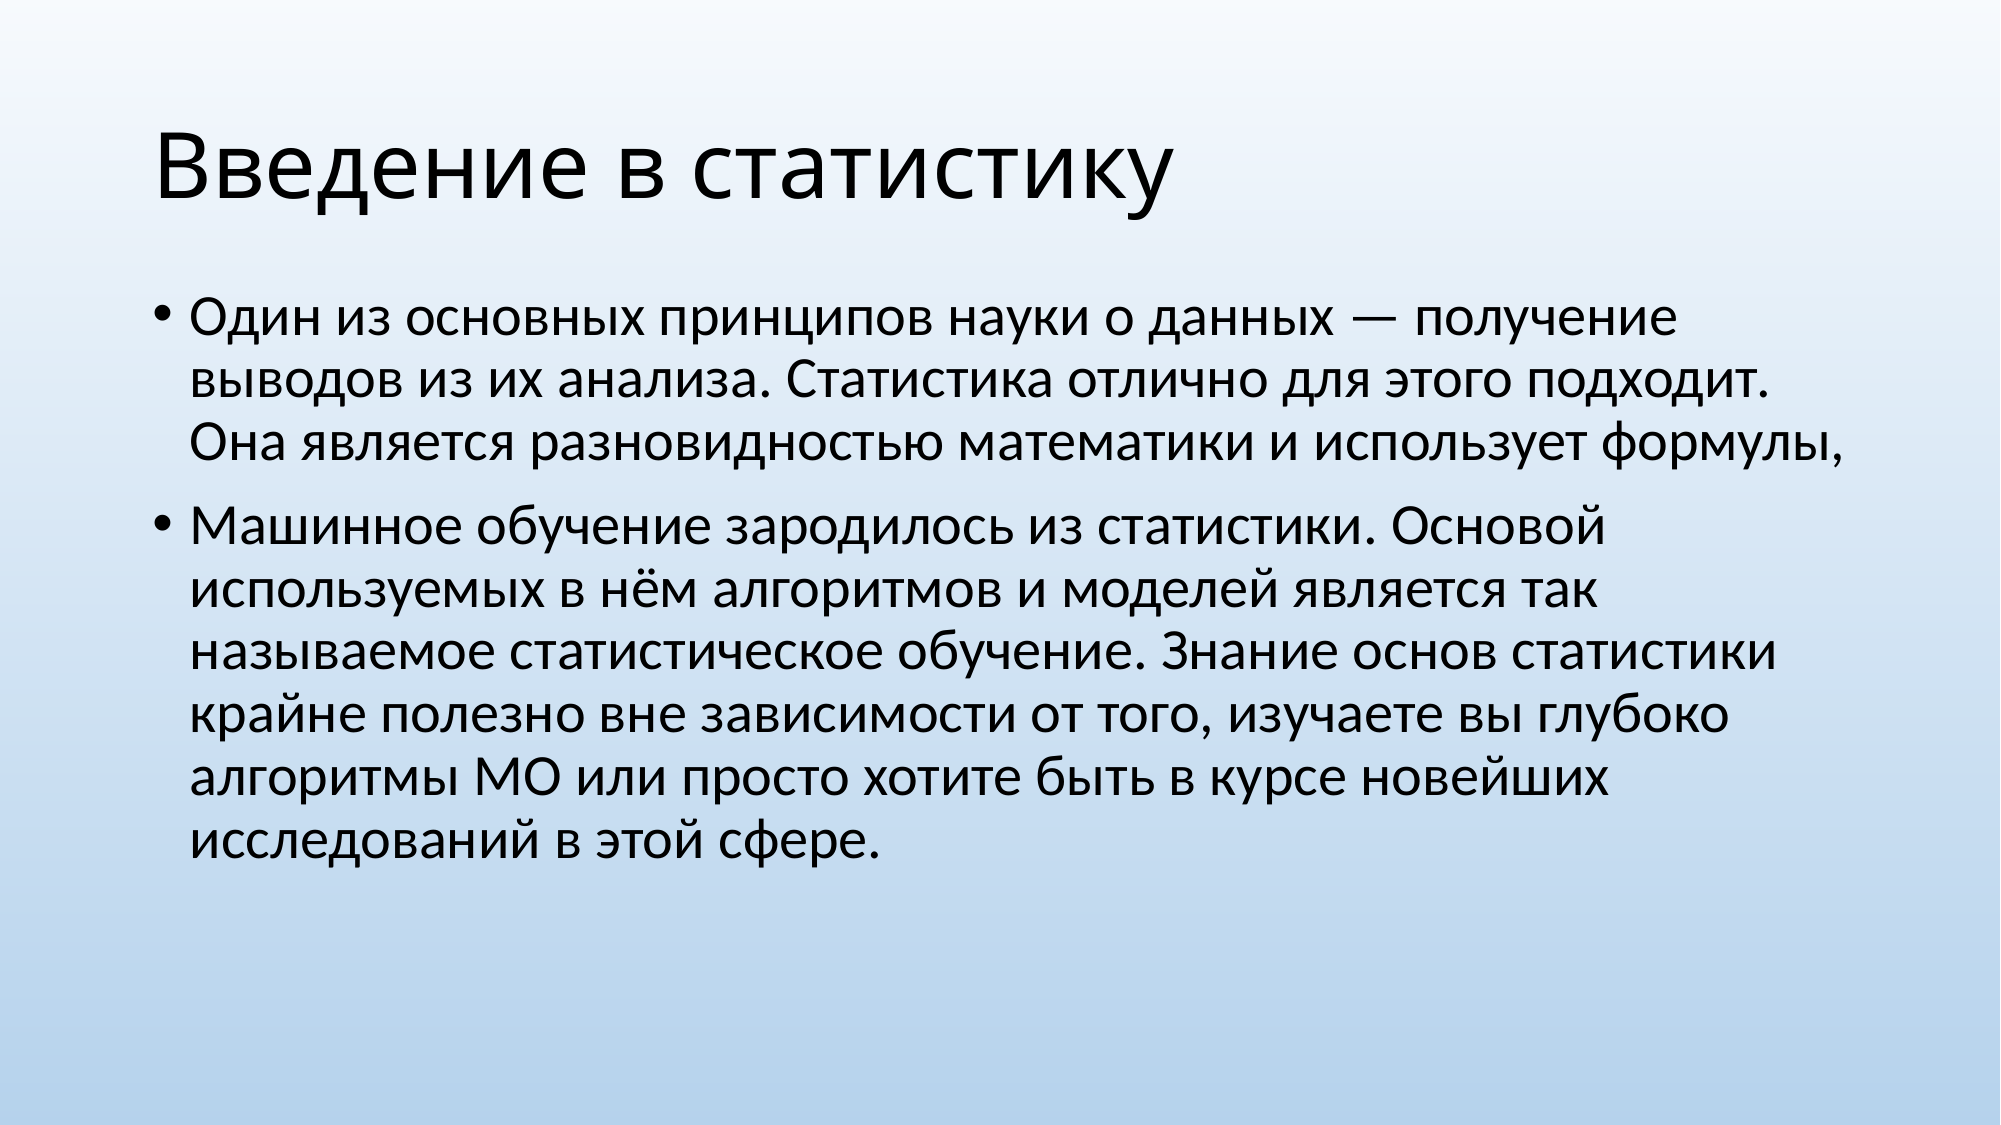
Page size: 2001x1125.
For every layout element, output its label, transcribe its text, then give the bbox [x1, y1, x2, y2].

list Один из основных принципов науки о данных — получение выводов из их анализа. Статистика отлично для этого подходит. Она является разновидностью математики и использует формулы, Машинное обучение зародилось из статистики. Основой используемых в нём алгоритмов и моделей является так называемое статистическое обучение. Знание основ статистики крайне полезно вне зависимости от того, изучаете вы глубоко алгоритмы МО или просто хотите быть в курсе новейших исследований в этой сфере. [137, 277, 1863, 1014]
title Введение в статистику [137, 59, 1863, 277]
